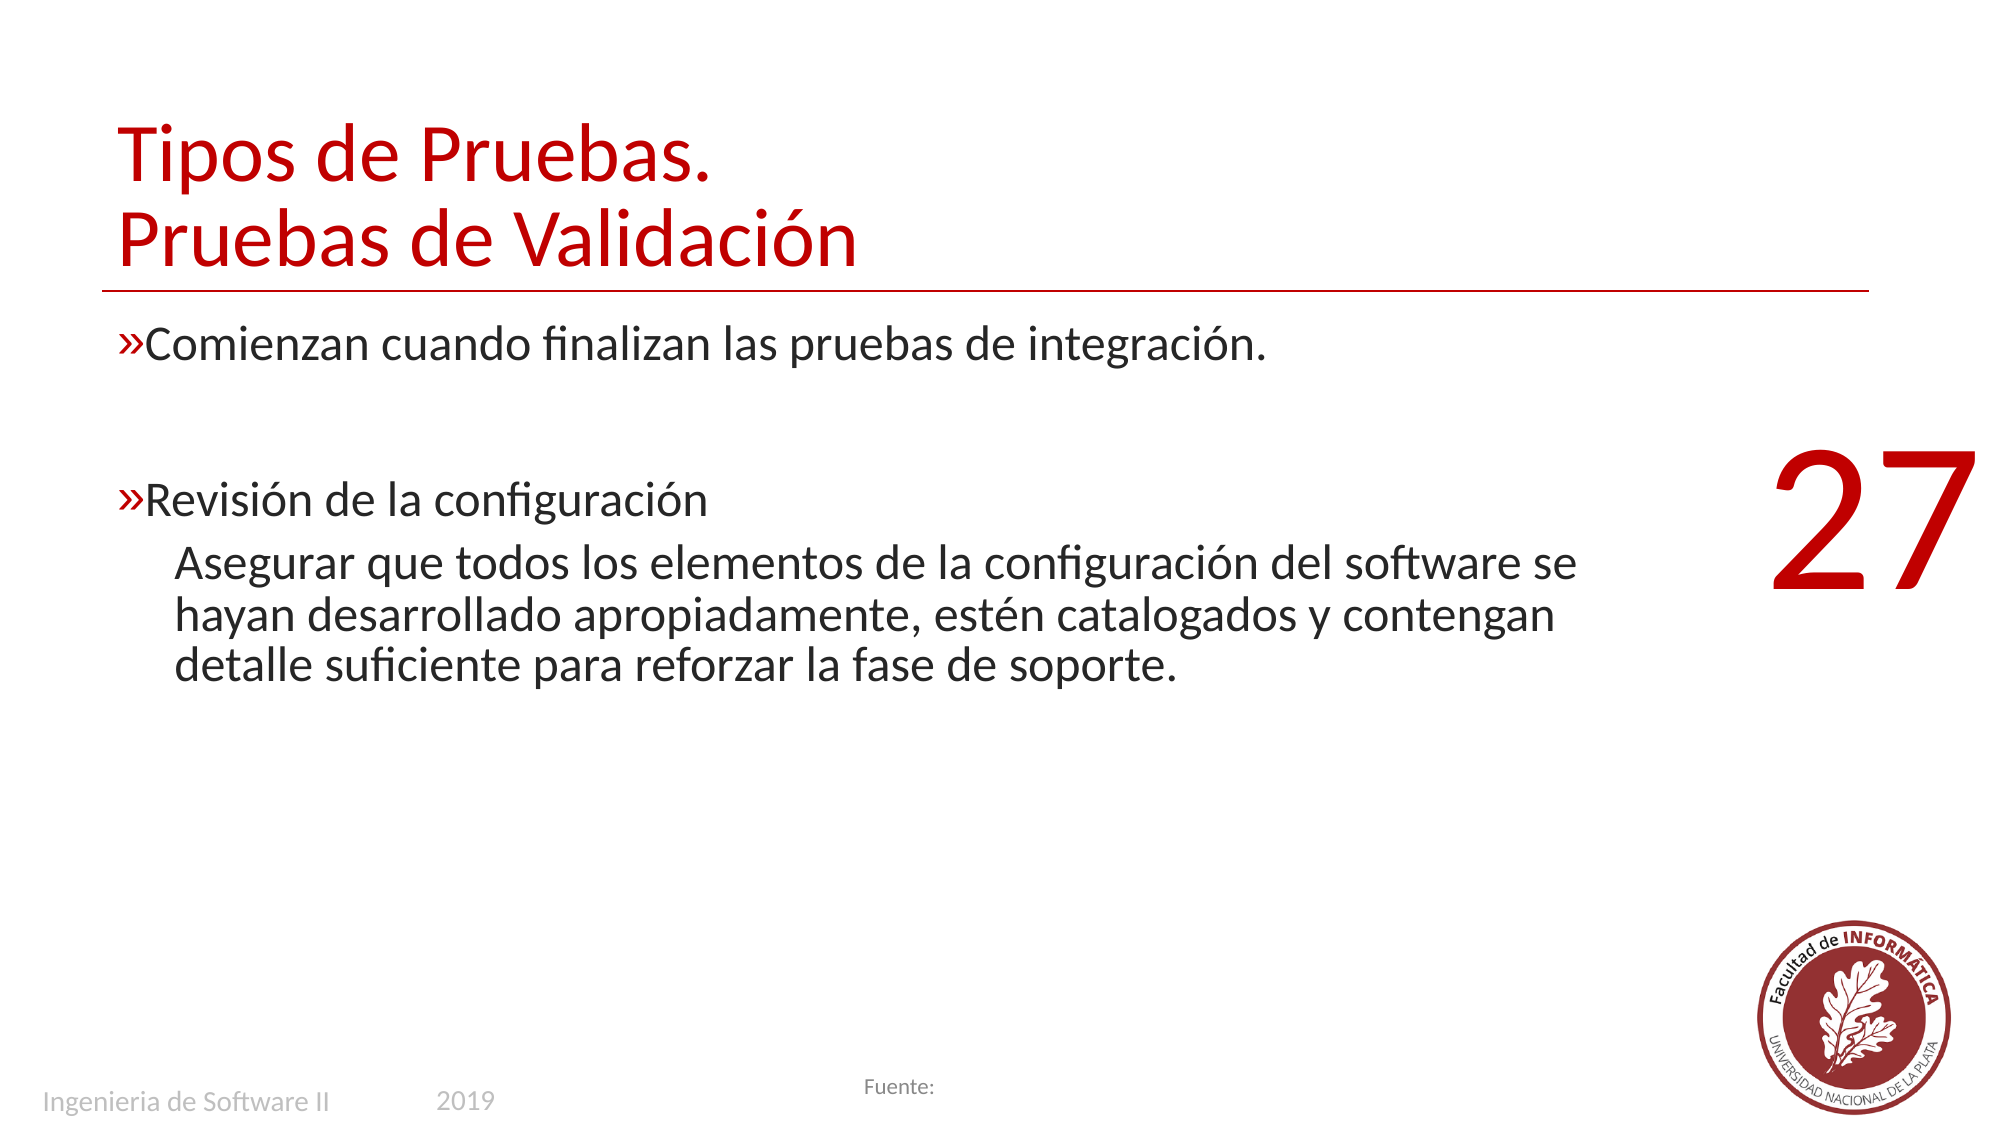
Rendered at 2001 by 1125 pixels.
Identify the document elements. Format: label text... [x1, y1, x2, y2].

title Tipos de Pruebas. Pruebas de Validación [102, 105, 1870, 291]
picture [1757, 920, 1956, 1116]
list Comienzan cuando finalizan las pruebas de integración. Revisión de la configuración Asegurar que todos los elementos de la configuración del software se hayan desarrollado apropiadamente, estén catalogados y contengan detalle suficiente para reforzar la fase de soporte. [102, 312, 1709, 1047]
slide_number 27 [1709, 467, 1998, 640]
slide_number 2019 [421, 1073, 557, 1116]
footer Ingenieria de Software II [27, 1075, 382, 1111]
